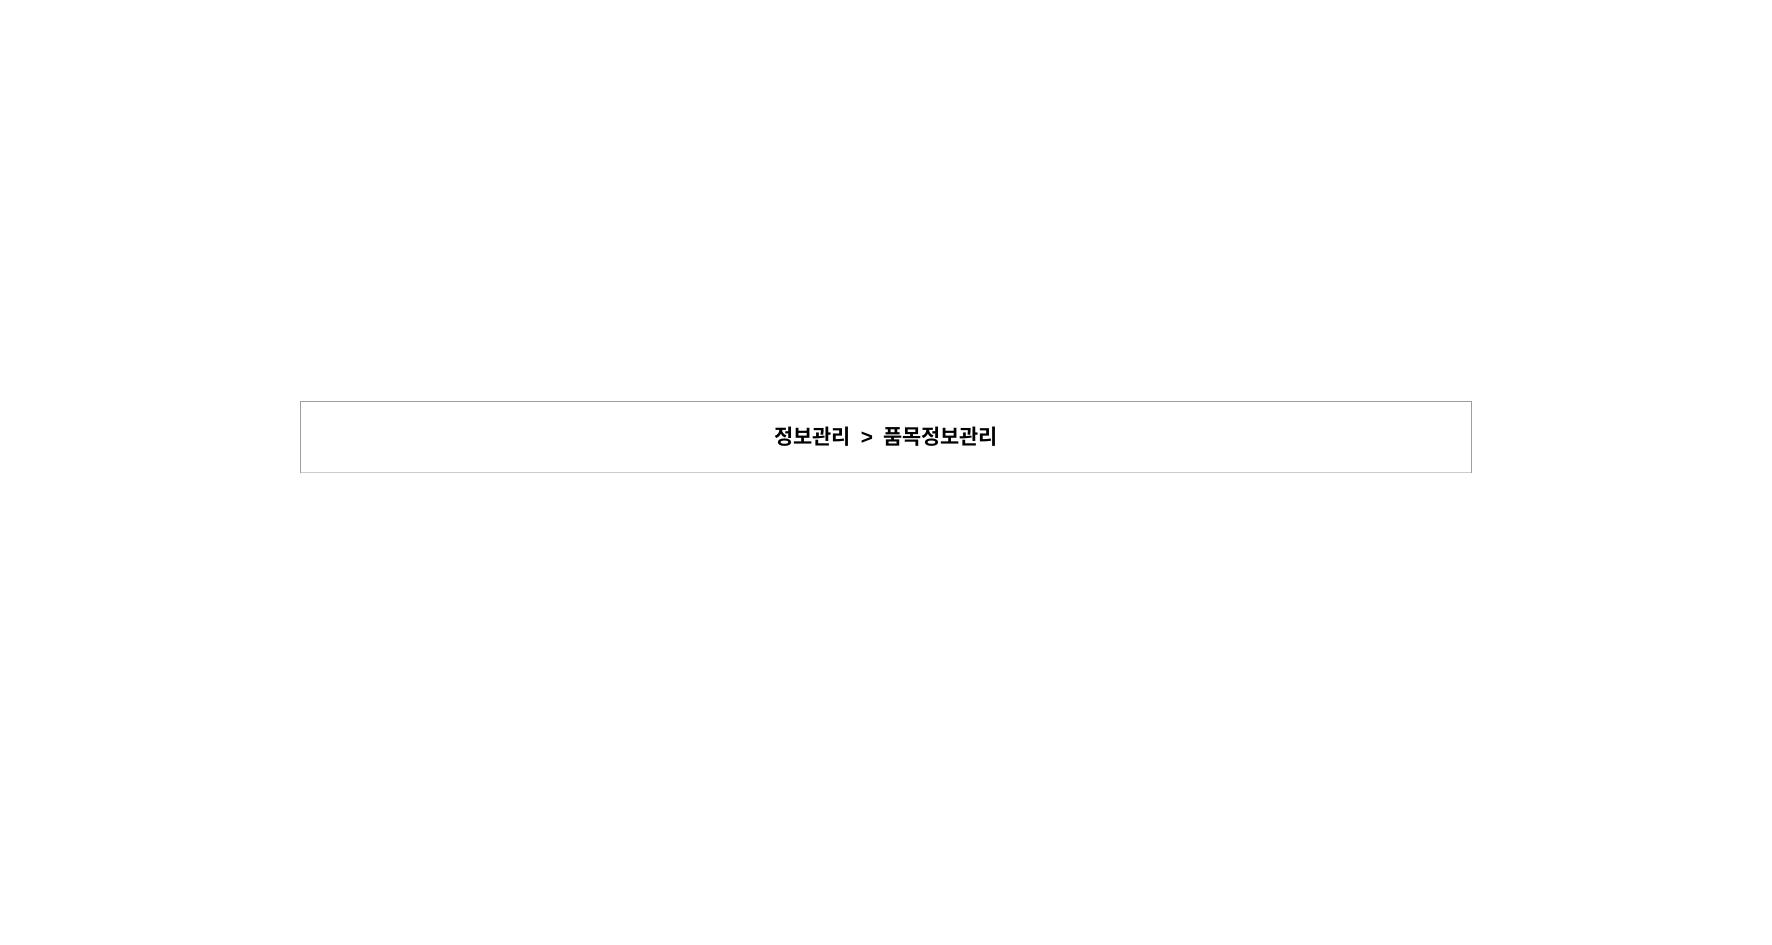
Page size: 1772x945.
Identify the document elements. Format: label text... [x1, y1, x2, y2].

table_header 정보관리 > 품목정보관리 [301, 402, 1471, 472]
